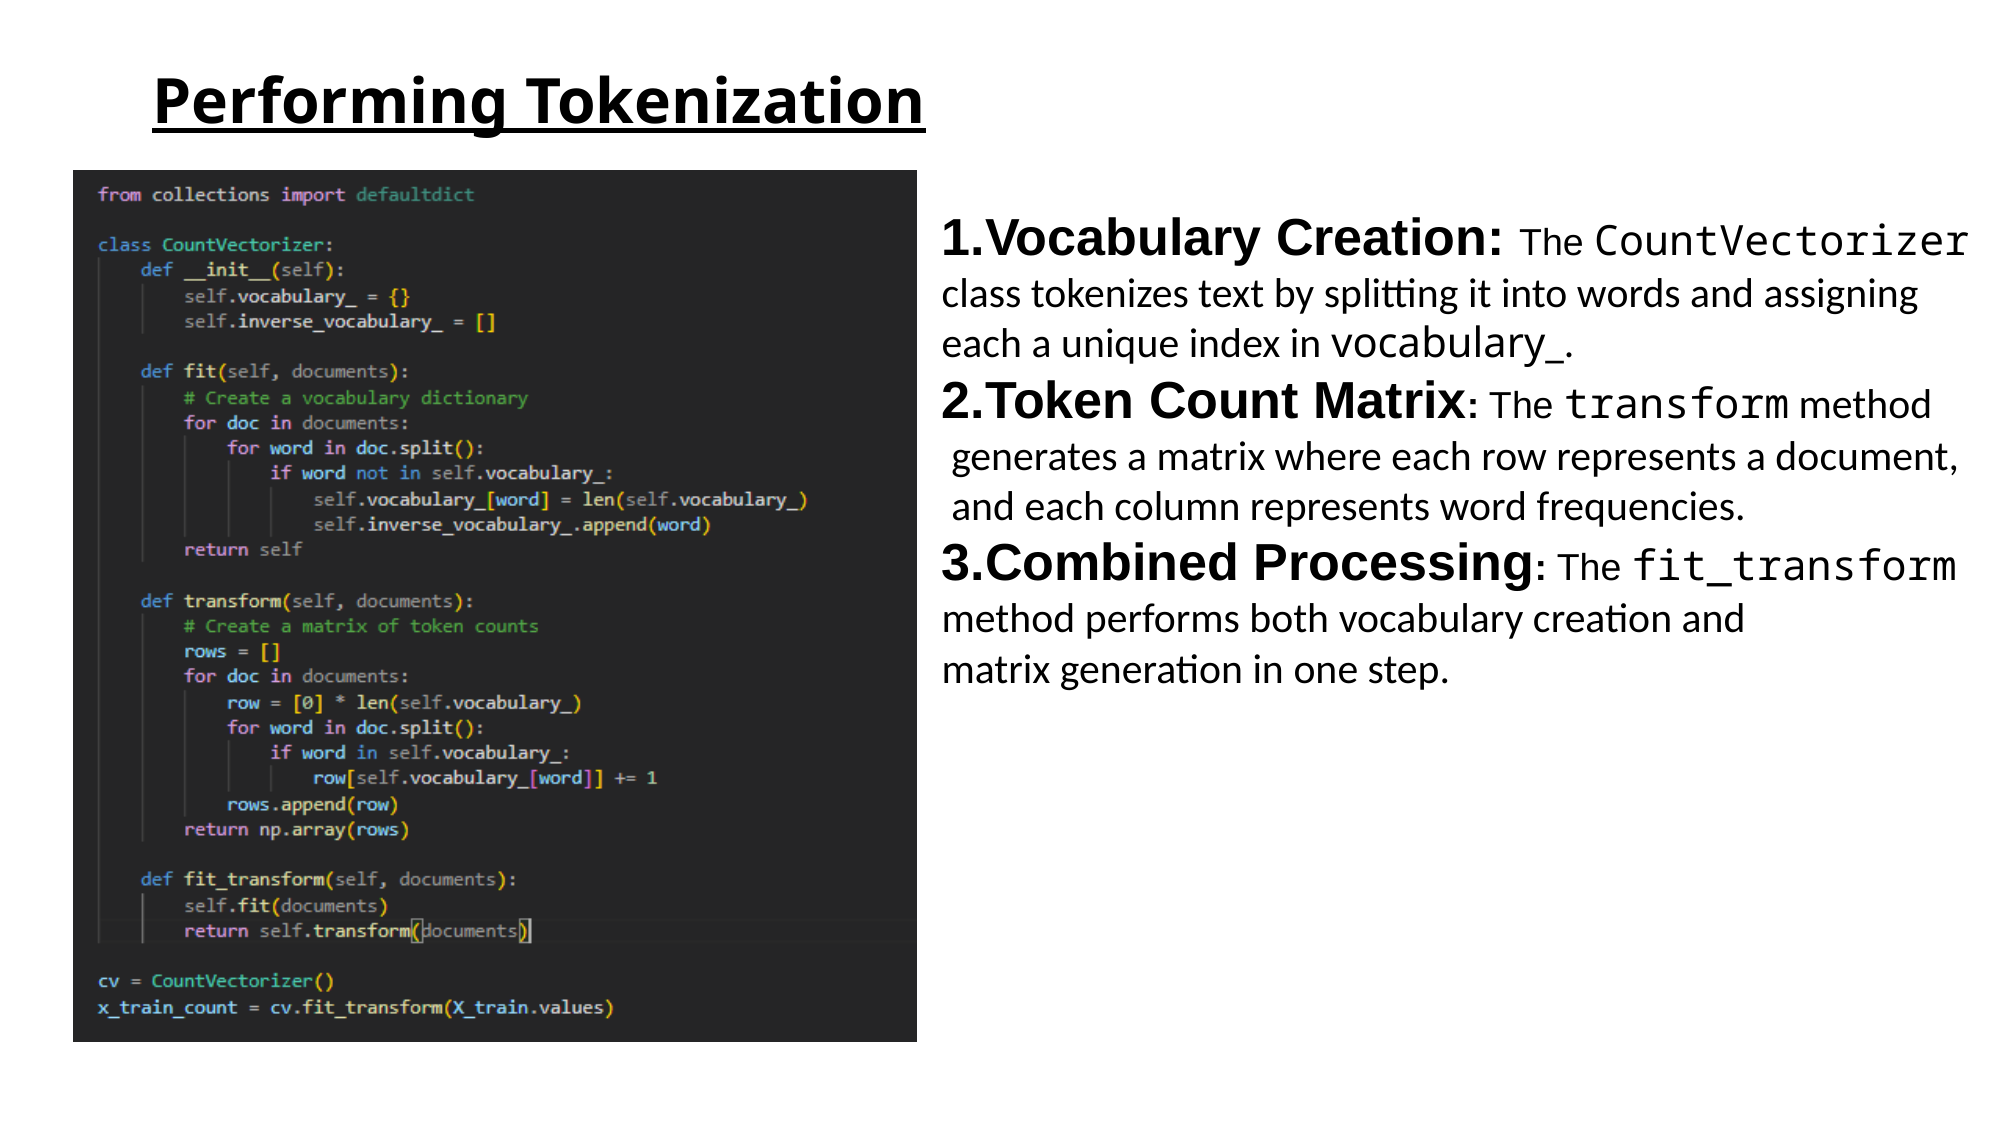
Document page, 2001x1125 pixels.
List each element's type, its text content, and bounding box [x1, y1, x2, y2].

list Vocabulary Creation: The CountVectorizer class tokenizes text by splitting it into words and assigning each a unique index in vocabulary_. Token Count Matrix: The transform method generates a matrix where each row represents a document, and each column represents word frequencies. Combined Processing: The fit_transform method performs both vocabulary creation and matrix generation in one step. [926, 143, 2000, 797]
picture [73, 169, 917, 1043]
title Performing Tokenization [137, 59, 1863, 147]
